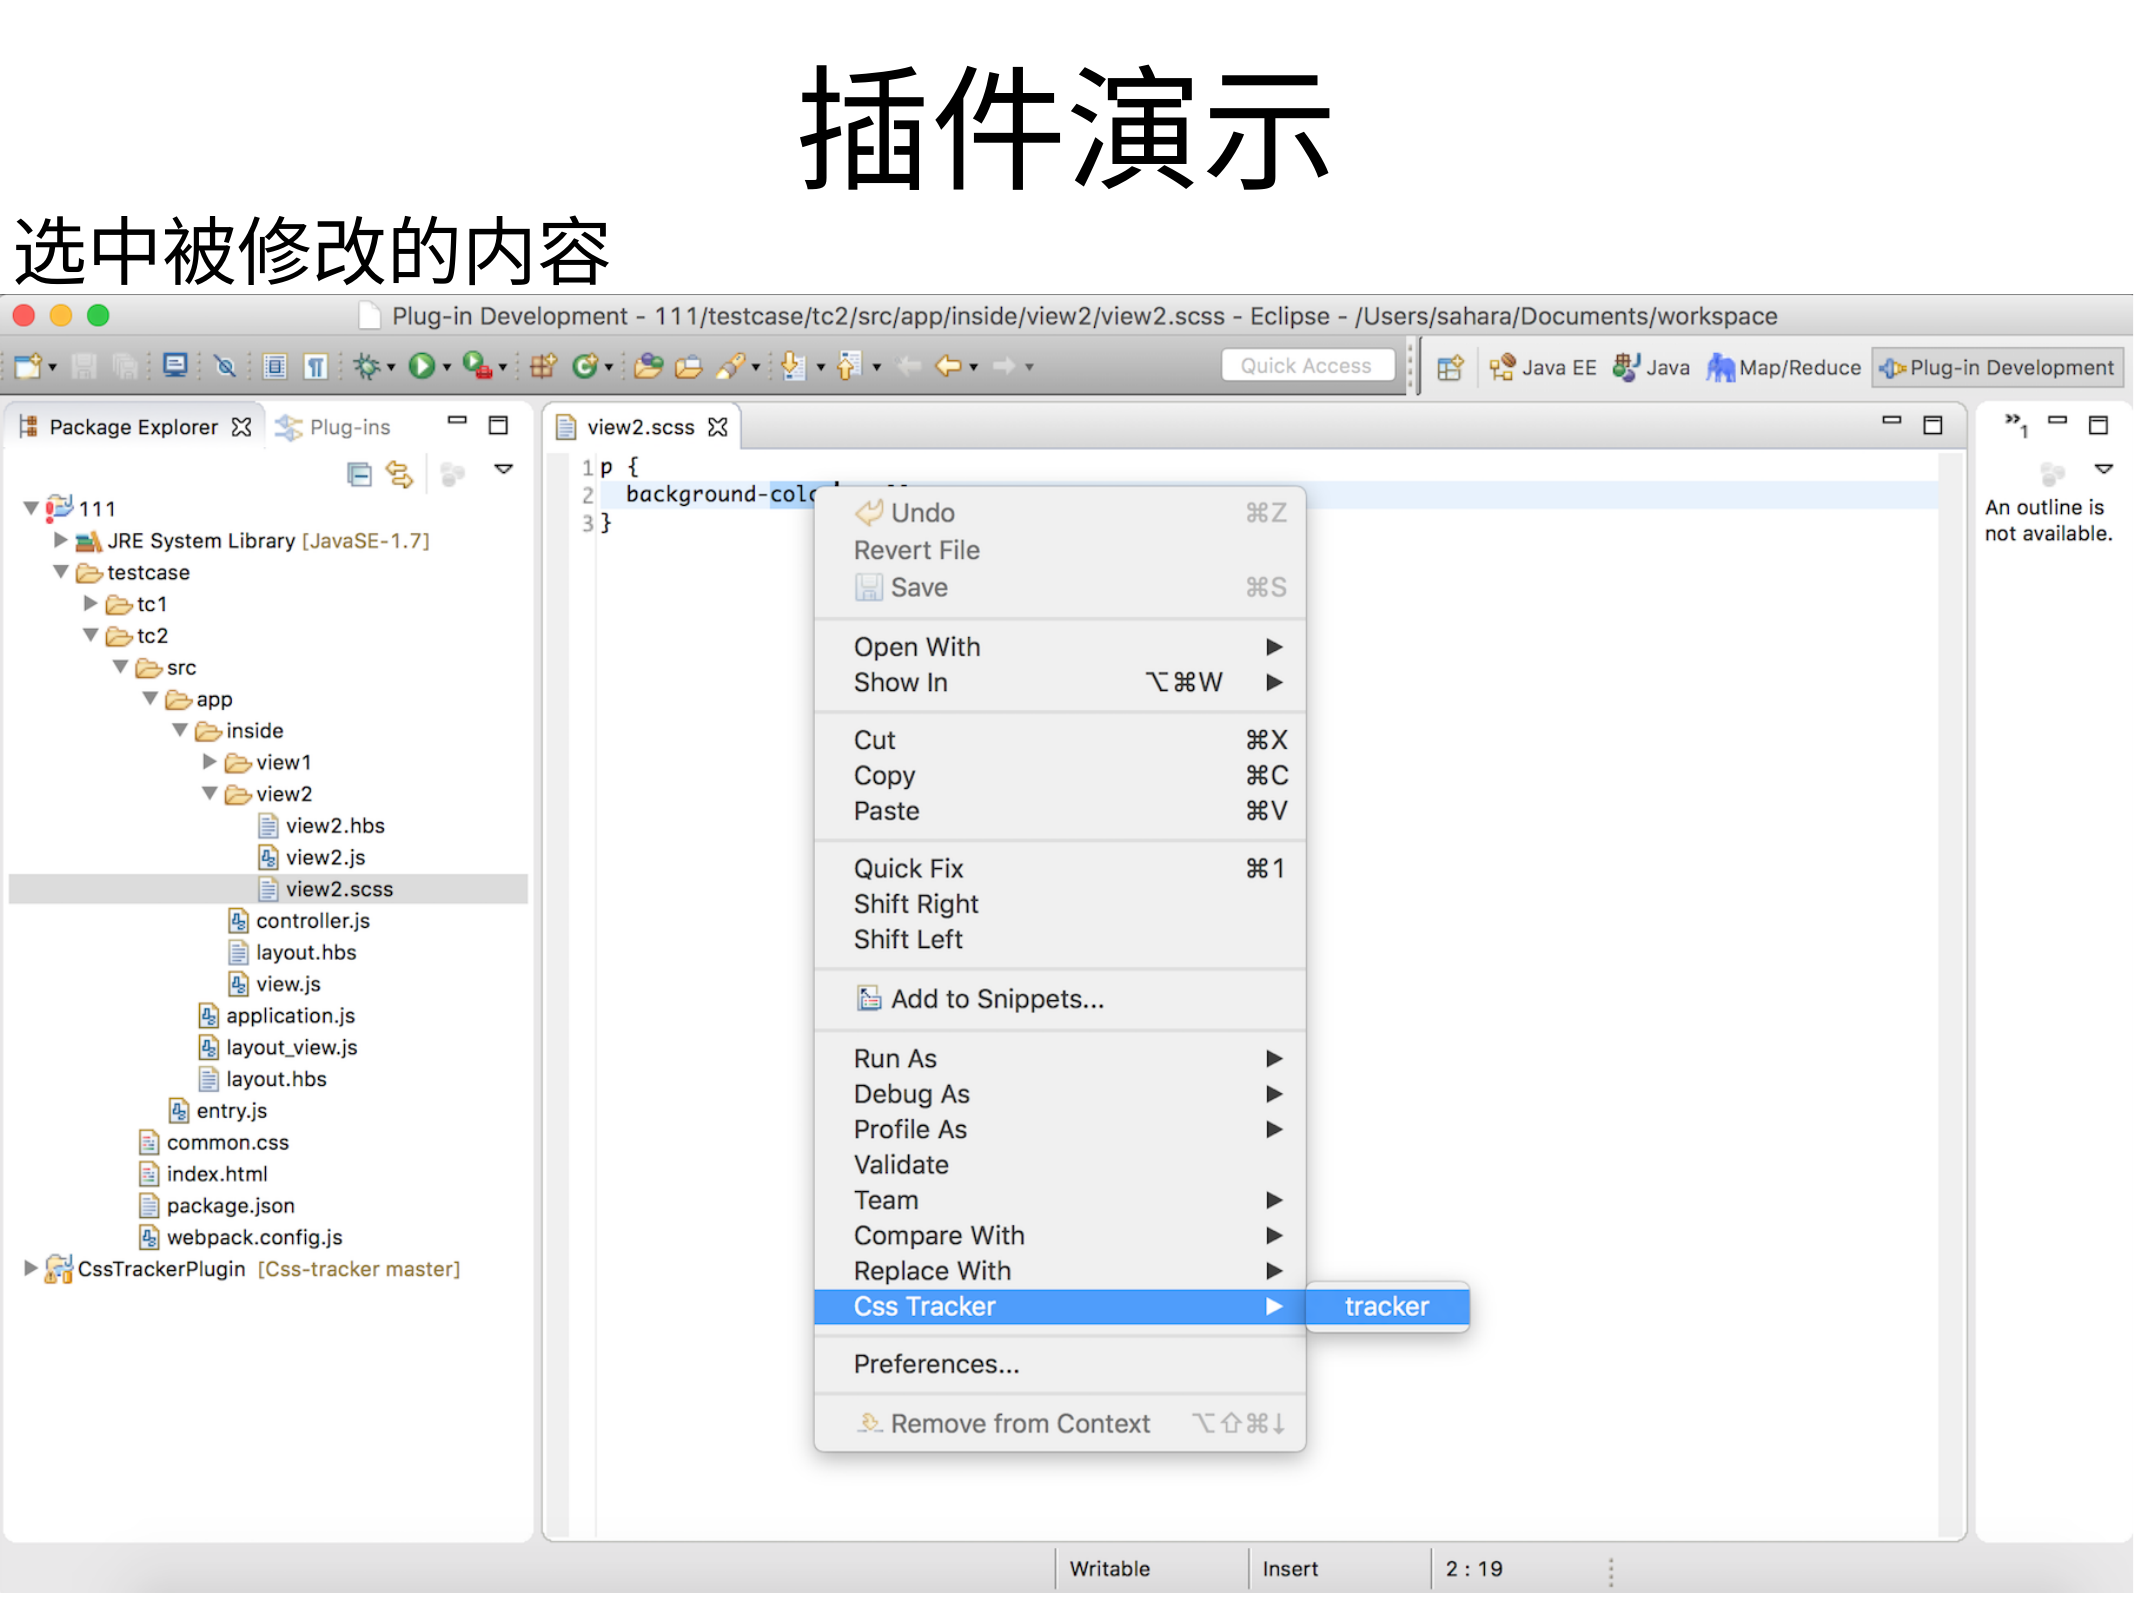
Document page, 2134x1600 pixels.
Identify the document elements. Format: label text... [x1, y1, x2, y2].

text_box 选中被修改的内容 [3, 196, 621, 287]
picture [0, 294, 2134, 1593]
title 插件演示 [155, 10, 1978, 241]
